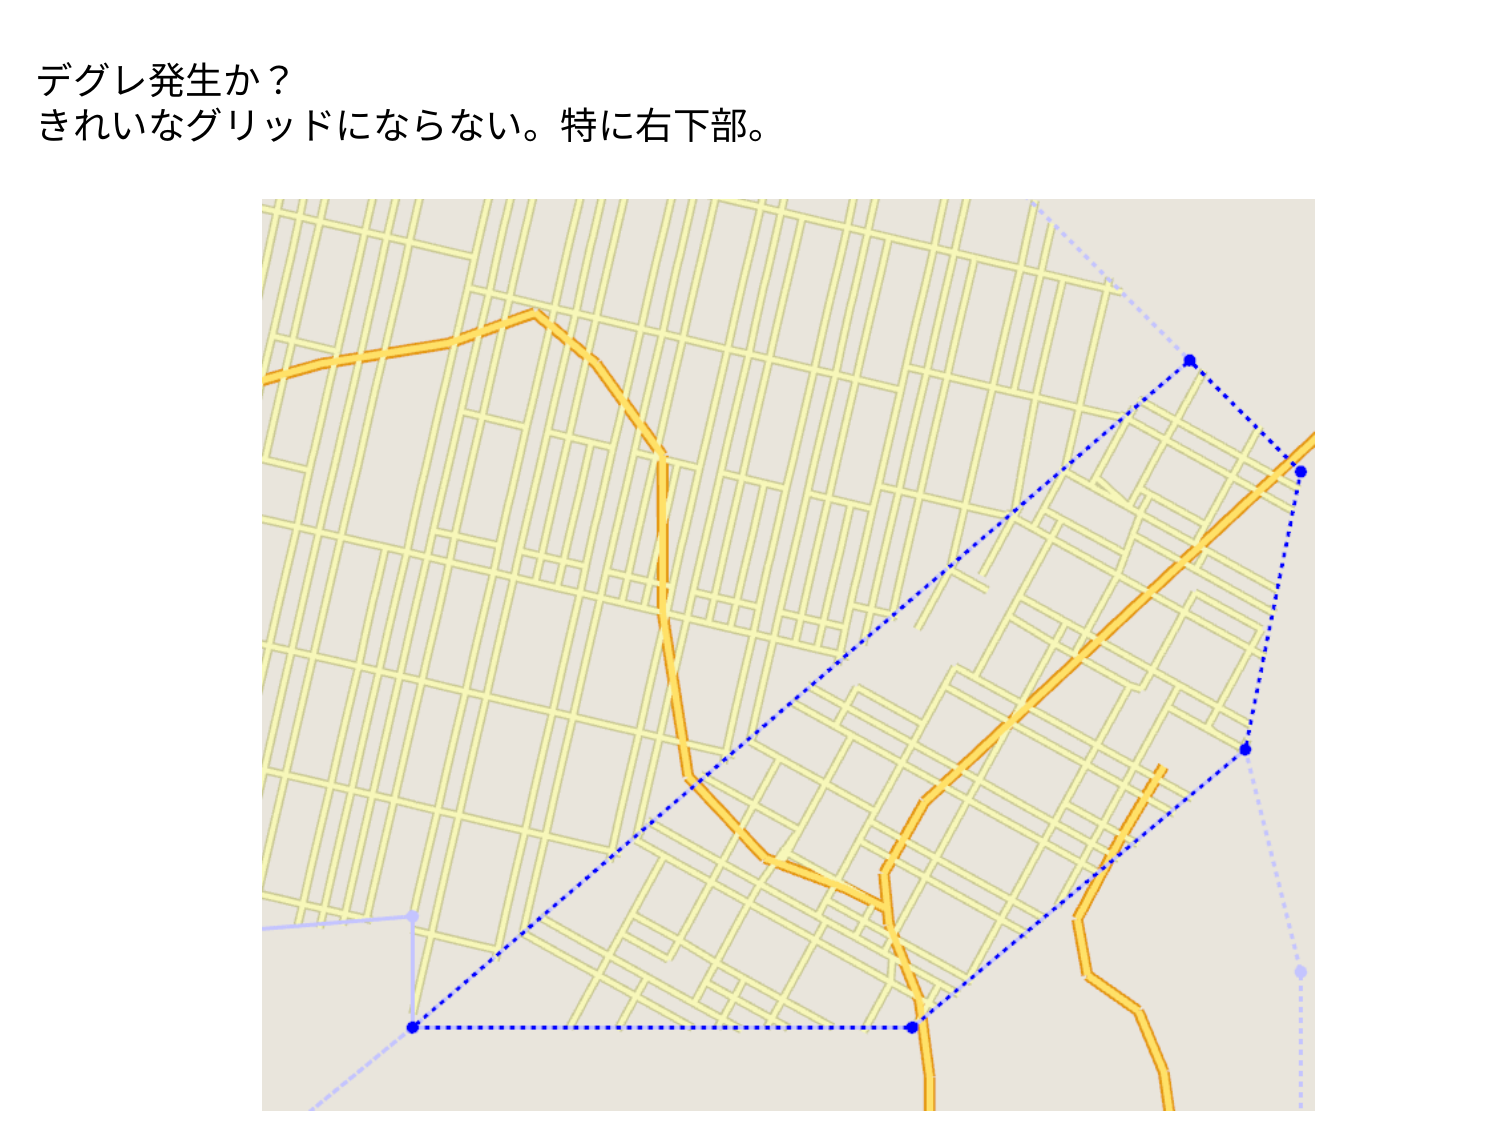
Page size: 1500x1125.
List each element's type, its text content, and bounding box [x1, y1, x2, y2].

picture [262, 199, 1316, 1111]
text_box デグレ発生か？ きれいなグリッドにならない。特に右下部。 [21, 49, 801, 155]
